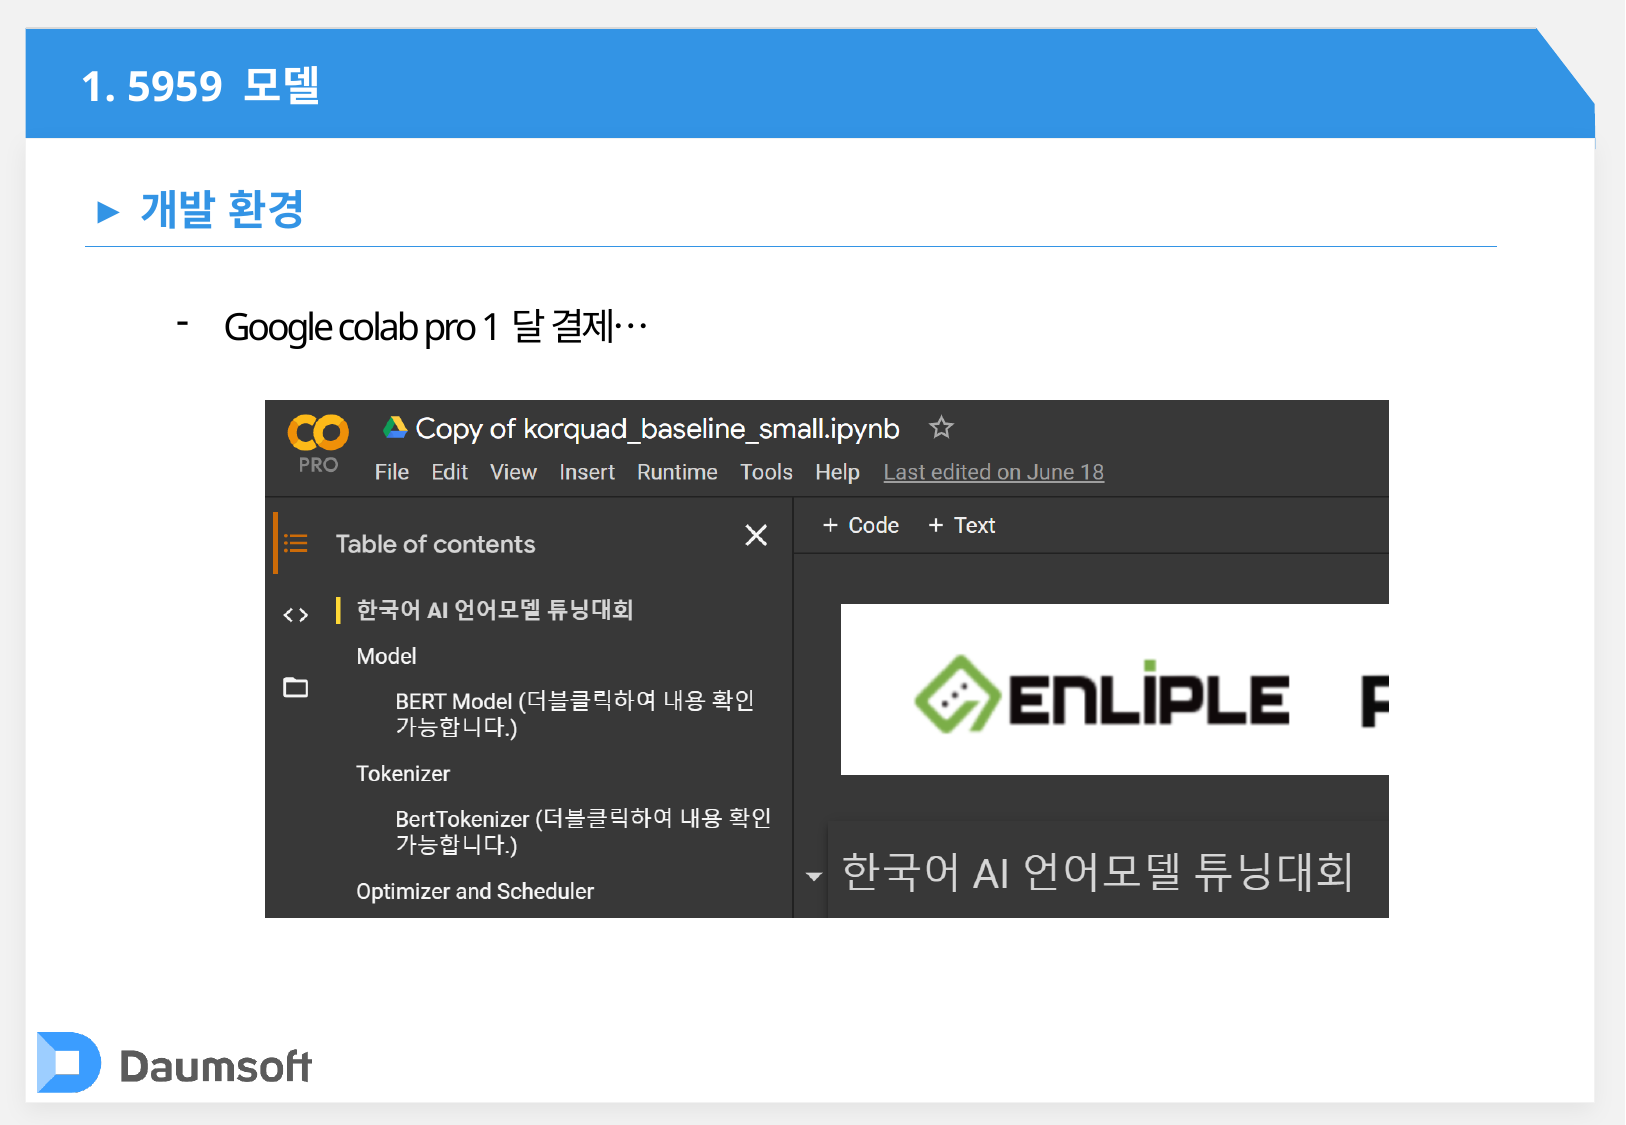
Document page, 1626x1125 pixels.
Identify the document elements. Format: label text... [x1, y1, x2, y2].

picture [265, 400, 1389, 918]
text_box Google colab pro 1달 결제… [161, 250, 689, 356]
picture [37, 1032, 312, 1093]
text_box 1. 5959 모델 [56, 47, 964, 123]
text_box ▶ [75, 183, 143, 234]
text_box 개발 환경 [140, 166, 891, 252]
